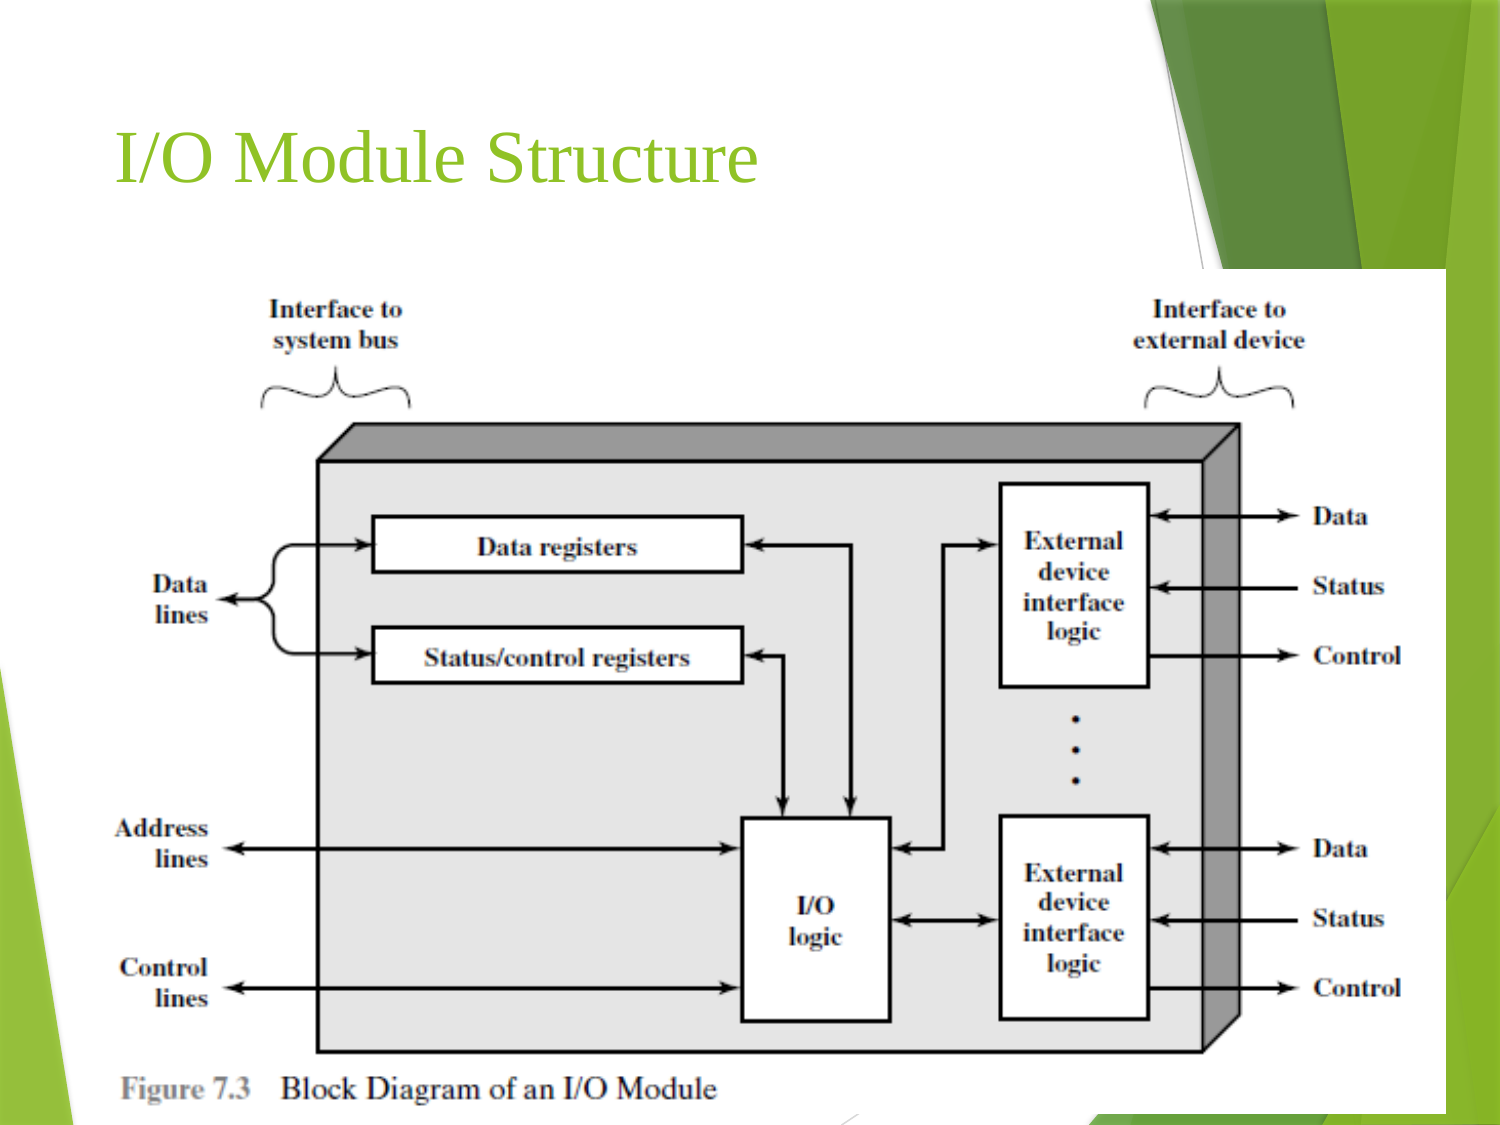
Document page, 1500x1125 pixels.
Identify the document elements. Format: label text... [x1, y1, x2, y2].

picture [99, 269, 1446, 1114]
title I/O Module Structure [99, 99, 1142, 224]
